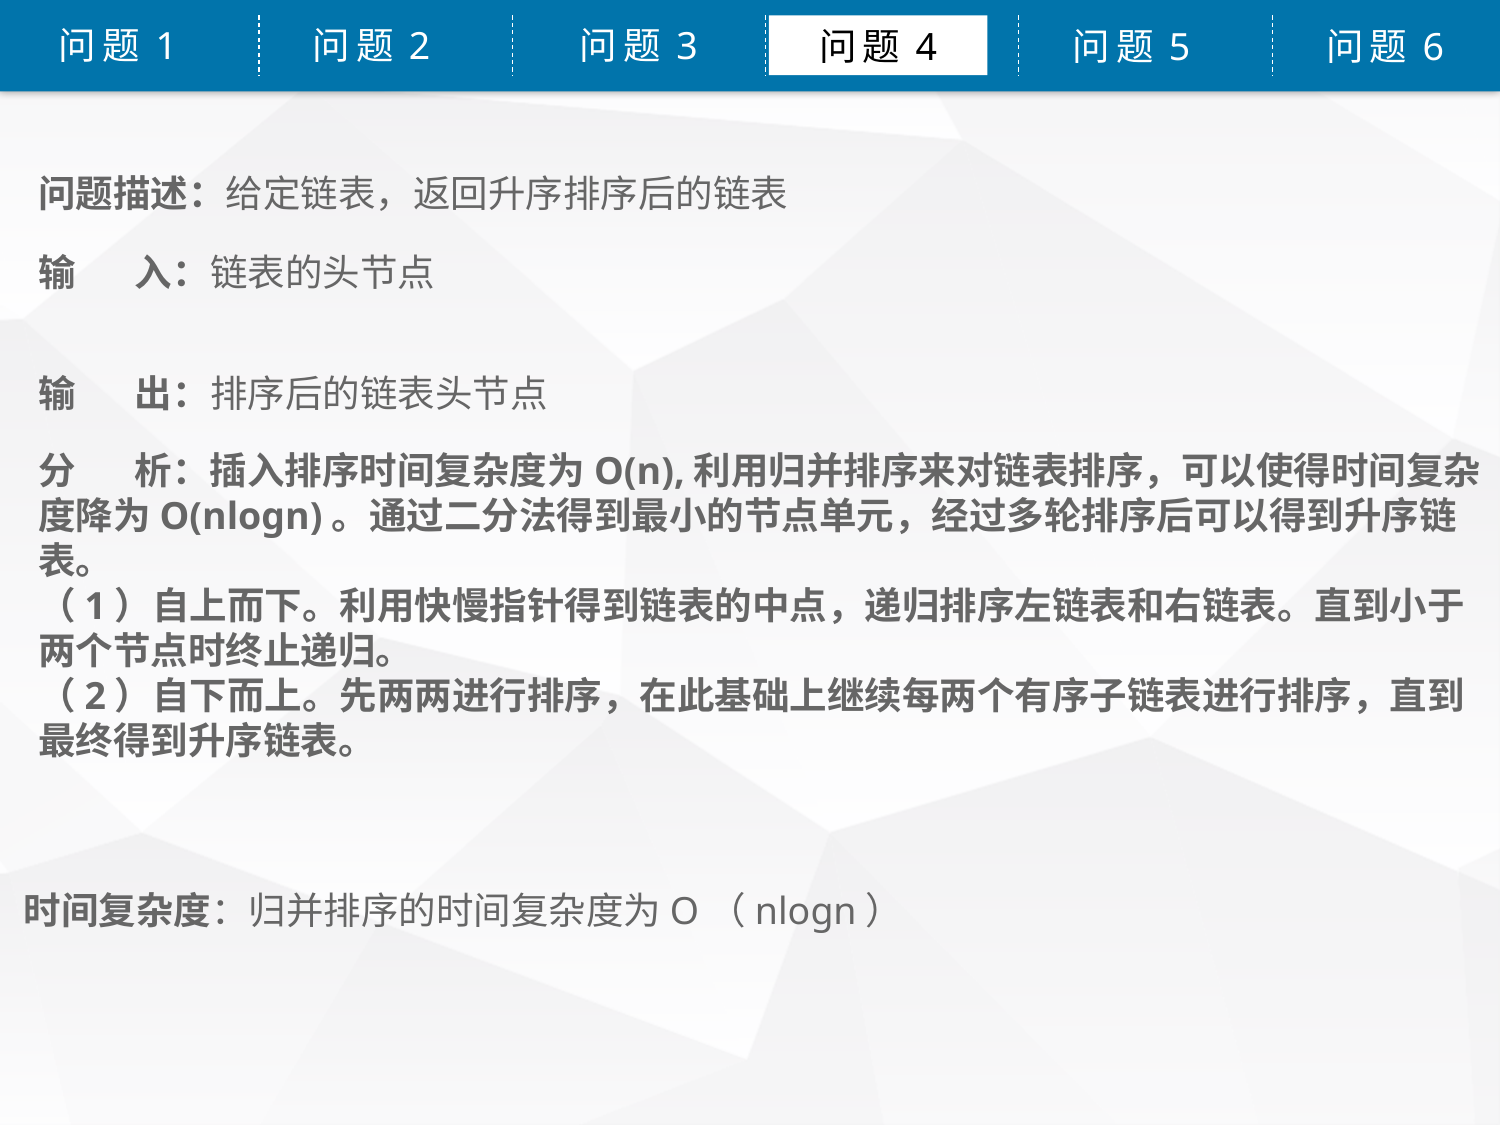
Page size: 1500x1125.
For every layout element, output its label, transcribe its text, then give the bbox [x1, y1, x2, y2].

text_box 分 析：插入排序时间复杂度为O(n),利用归并排序来对链表排序，可以使得时间复杂度降为O(nlogn)。通过二分法得到最小的节点单元，经过多轮排序后可以得到升序链表。 （1）自上而下。利用快慢指针得到链表的中点，递归排序左链表和右链表。直到小于两个节点时终止递归。 （2）自下而上。先两两进行排序，在此基础上继续每两个有序子链表进行排序，直到最终得到升序链表。 [23, 439, 1500, 770]
text_box 问题1 [8, 14, 228, 74]
text_box 问题4 [768, 15, 988, 76]
text_box [0, 0, 1500, 92]
text_box 时间复杂度：归并排序的时间复杂度为O（nlogn） [8, 879, 1486, 940]
text_box 问题6 [1275, 15, 1495, 76]
text_box 输 入：链表的头节点 [23, 241, 1500, 302]
picture [0, 92, 1500, 1125]
text_box 问题3 [529, 14, 749, 74]
text_box 问题描述：给定链表，返回升序排序后的链表 [23, 163, 1500, 223]
text_box 问题2 [262, 14, 481, 74]
text_box 问题5 [1022, 15, 1241, 76]
text_box 输 出：排序后的链表头节点 [23, 362, 1500, 423]
